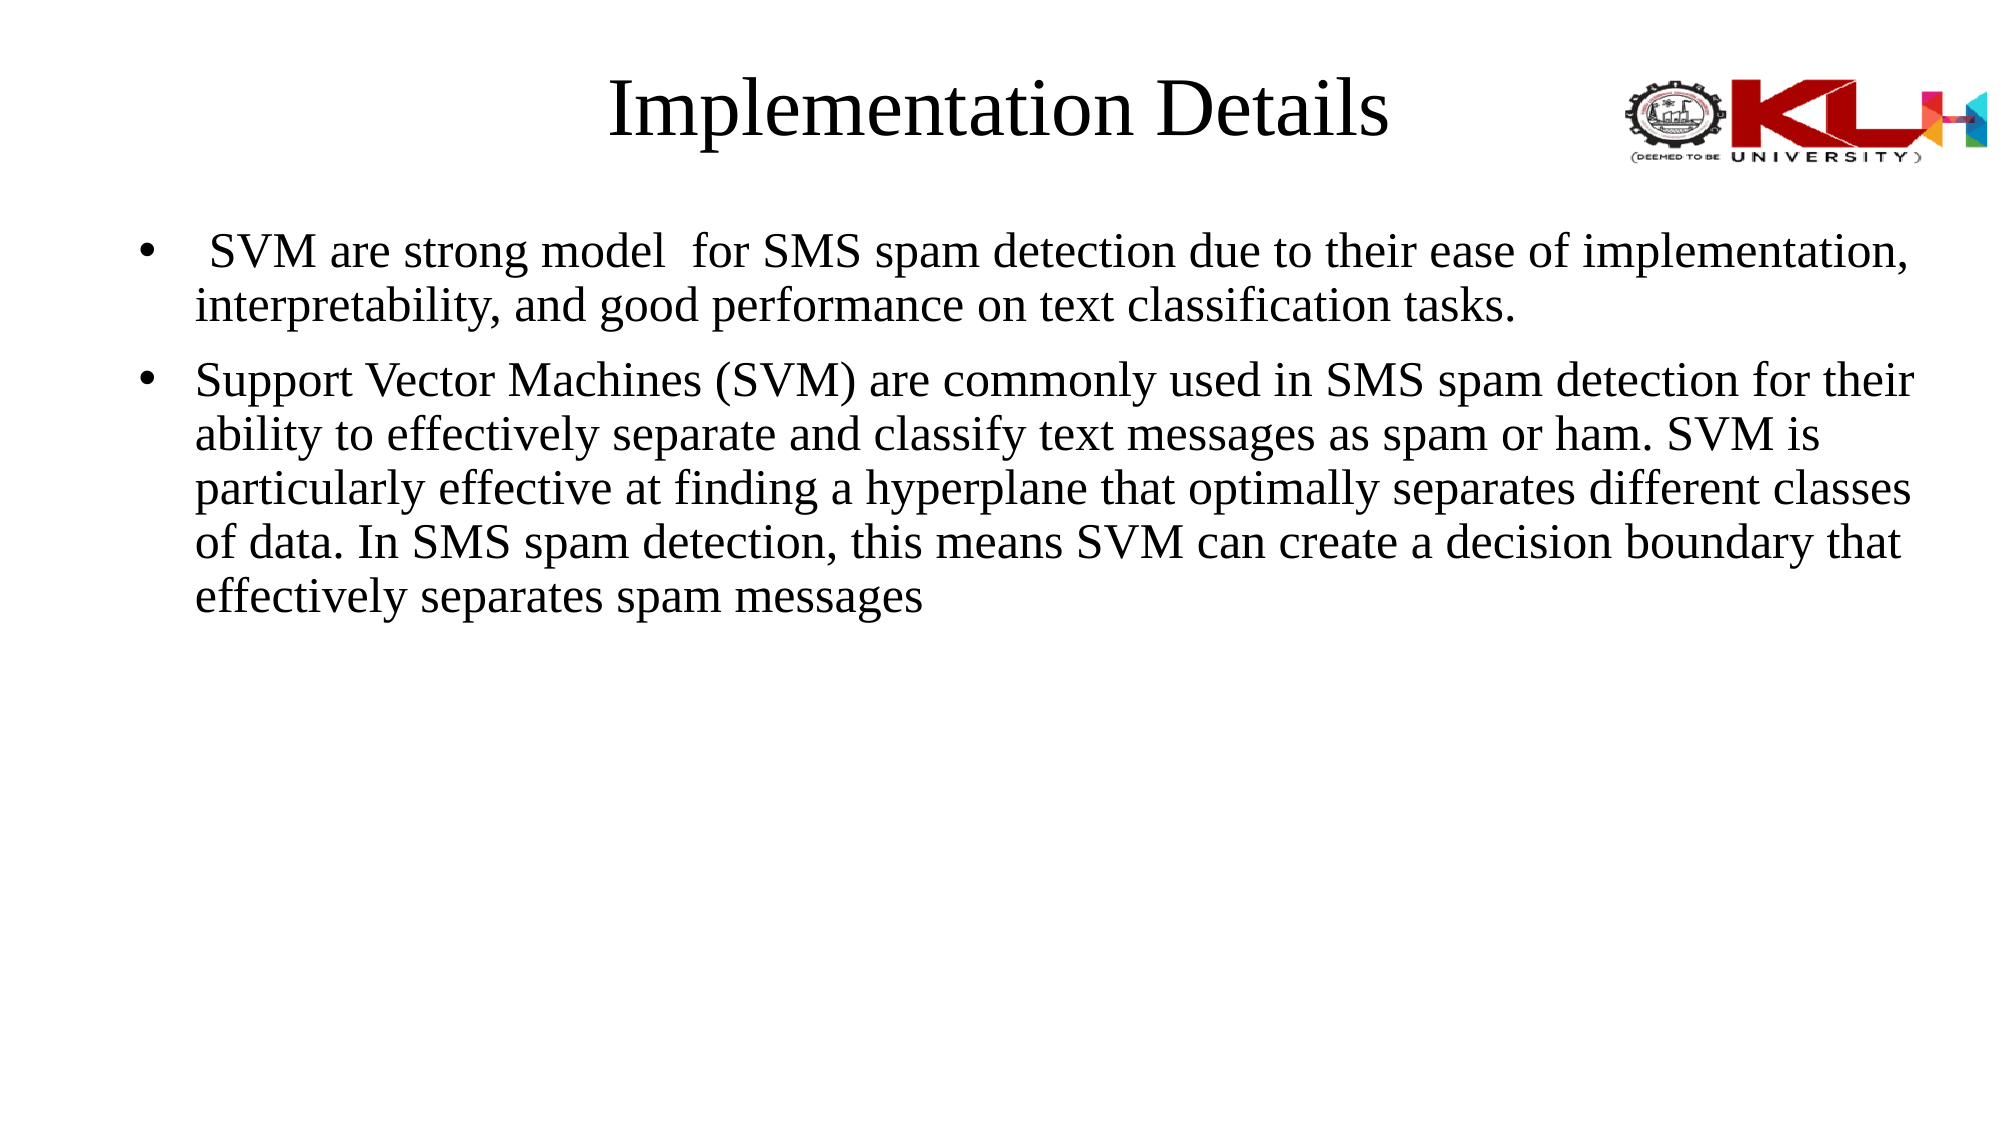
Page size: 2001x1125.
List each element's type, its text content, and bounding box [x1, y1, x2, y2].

title Implementation Details [0, 0, 2000, 218]
list SVM are strong model for SMS spam detection due to their ease of implementation, interpretability, and good performance on text classification tasks. Support Vector Machines (SVM) are commonly used in SMS spam detection for their ability to effectively separate and classify text messages as spam or ham. SVM is particularly effective at finding a hyperplane that optimally separates different classes of data. In SMS spam detection, this means SVM can create a decision boundary that effectively separates spam messages [86, 217, 1973, 1014]
